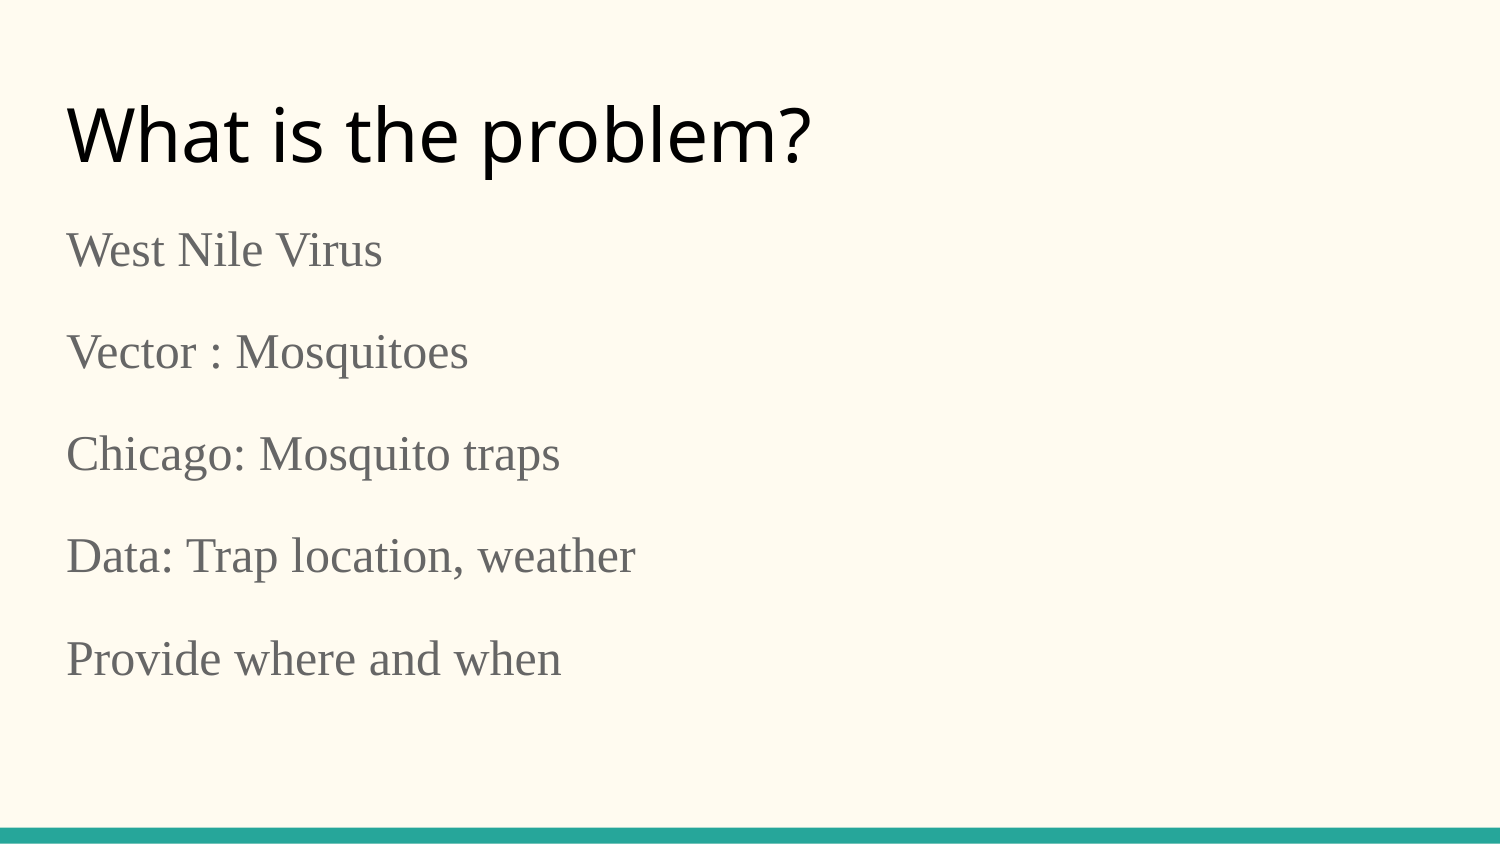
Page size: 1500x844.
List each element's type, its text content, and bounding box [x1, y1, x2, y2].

list West Nile Virus Vector : Mosquitoes Chicago: Mosquito traps Data: Trap location, weather Provide where and when [51, 192, 1449, 777]
title What is the problem? [51, 72, 1449, 174]
